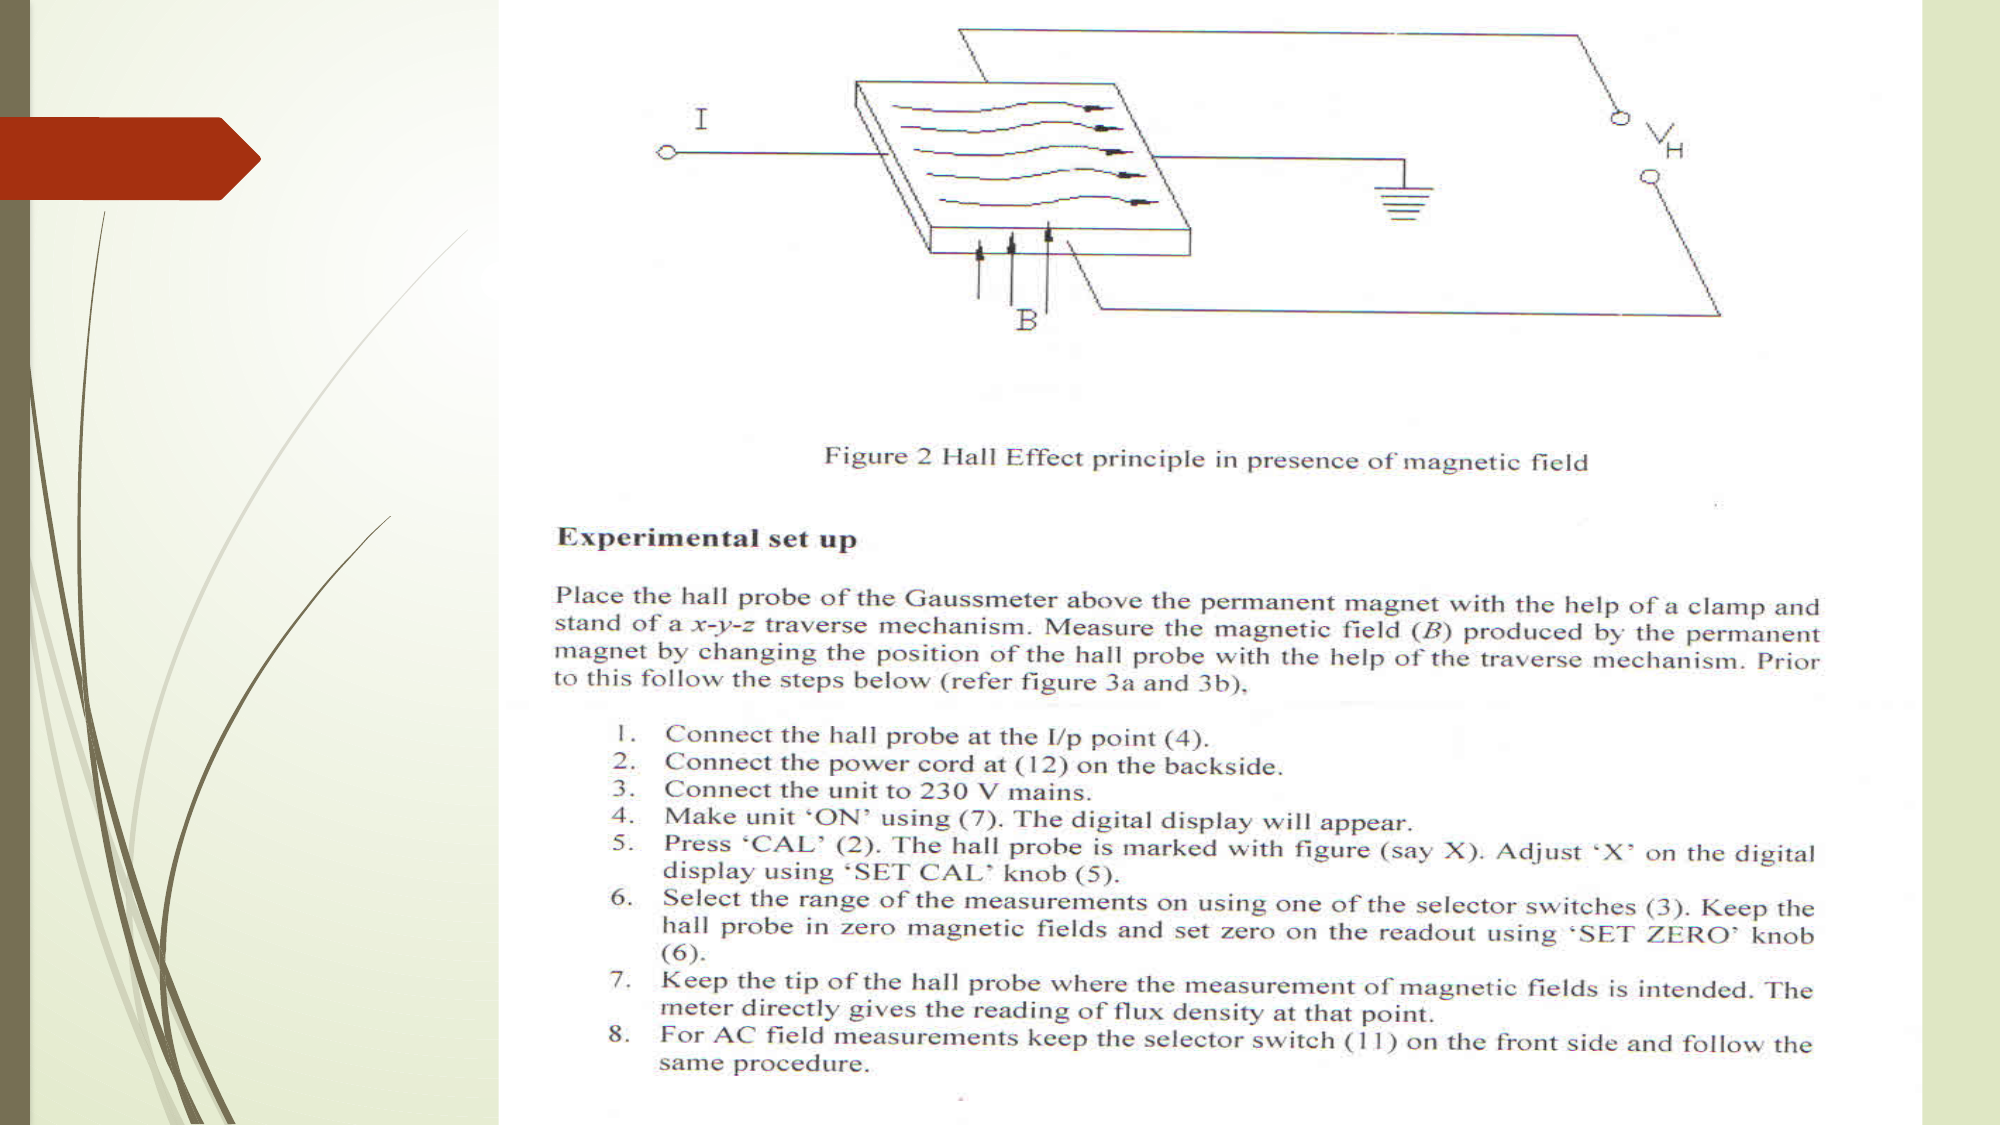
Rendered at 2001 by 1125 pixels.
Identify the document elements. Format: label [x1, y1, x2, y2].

picture [498, 0, 1923, 1125]
